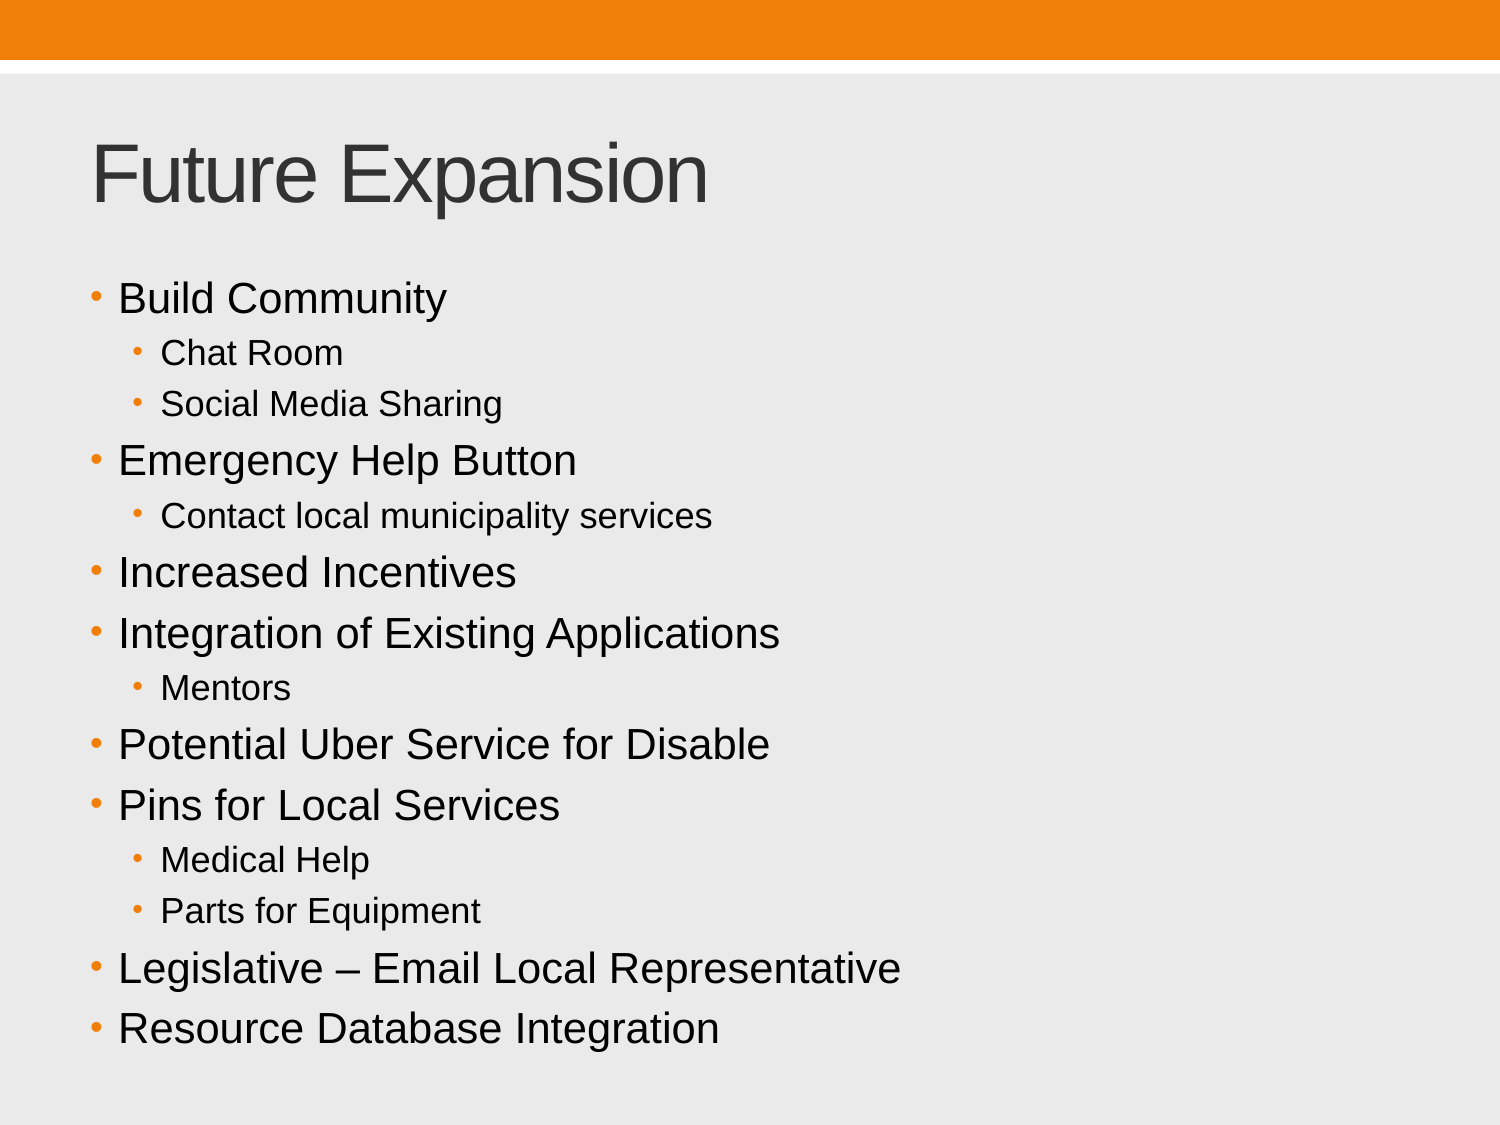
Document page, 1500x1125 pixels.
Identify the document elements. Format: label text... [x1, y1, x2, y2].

list Build Community Chat Room Social Media Sharing Emergency Help Button Contact local municipality services Increased Incentives Integration of Existing Applications Mentors Potential Uber Service for Disable Pins for Local Services Medical Help Parts for Equipment Legislative – Email Local Representative Resource Database Integration [75, 262, 1425, 1063]
title Future Expansion [75, 87, 1425, 250]
